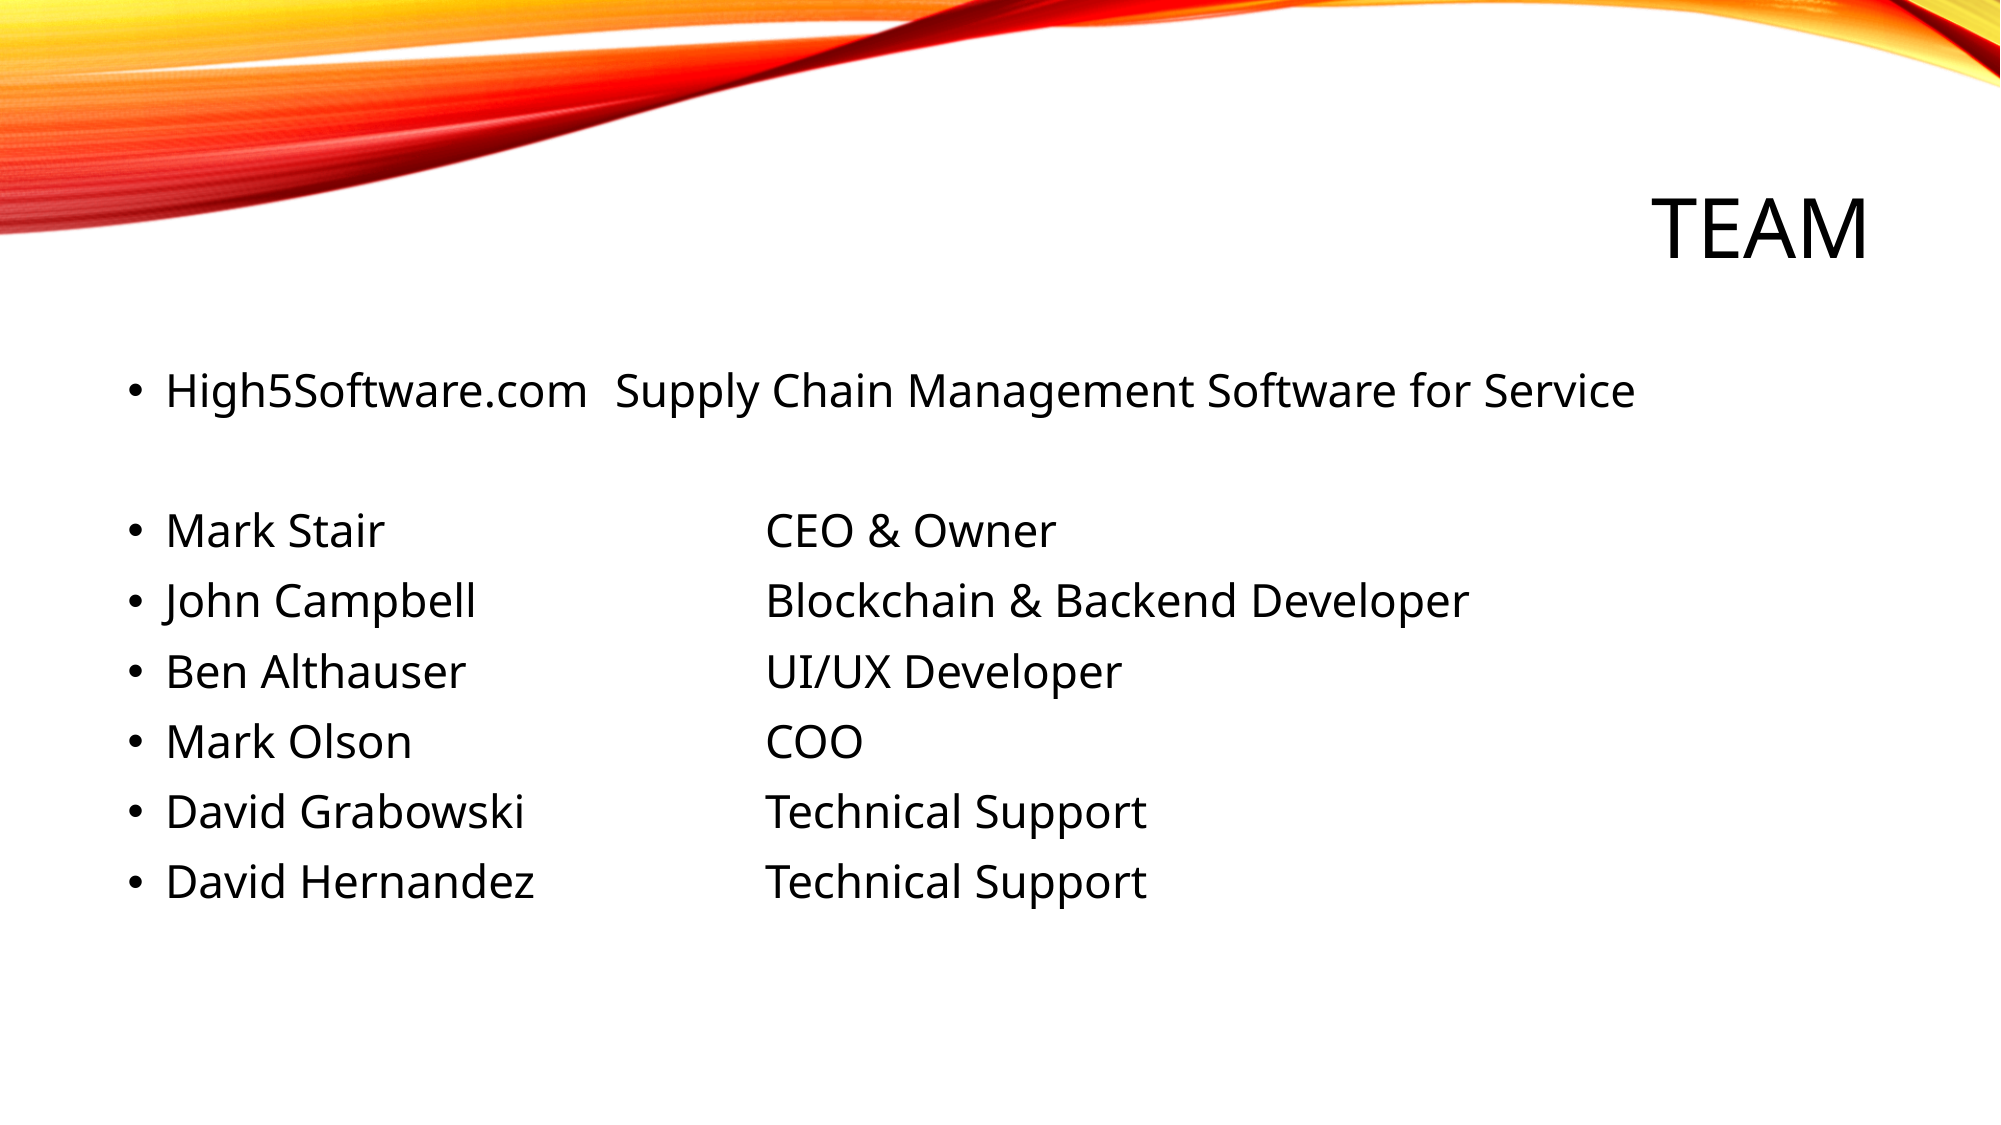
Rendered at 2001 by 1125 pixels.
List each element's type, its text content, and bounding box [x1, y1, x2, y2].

list High5Software.com Supply Chain Management Software for Service Mark Stair CEO & Owner John Campbell Blockchain & Backend Developer Ben Althauser UI/UX Developer Mark Olson COO David Grabowski Technical Support David Hernandez Technical Support [112, 360, 1888, 1021]
picture [0, 0, 2000, 237]
title TEAM [474, 125, 1888, 338]
